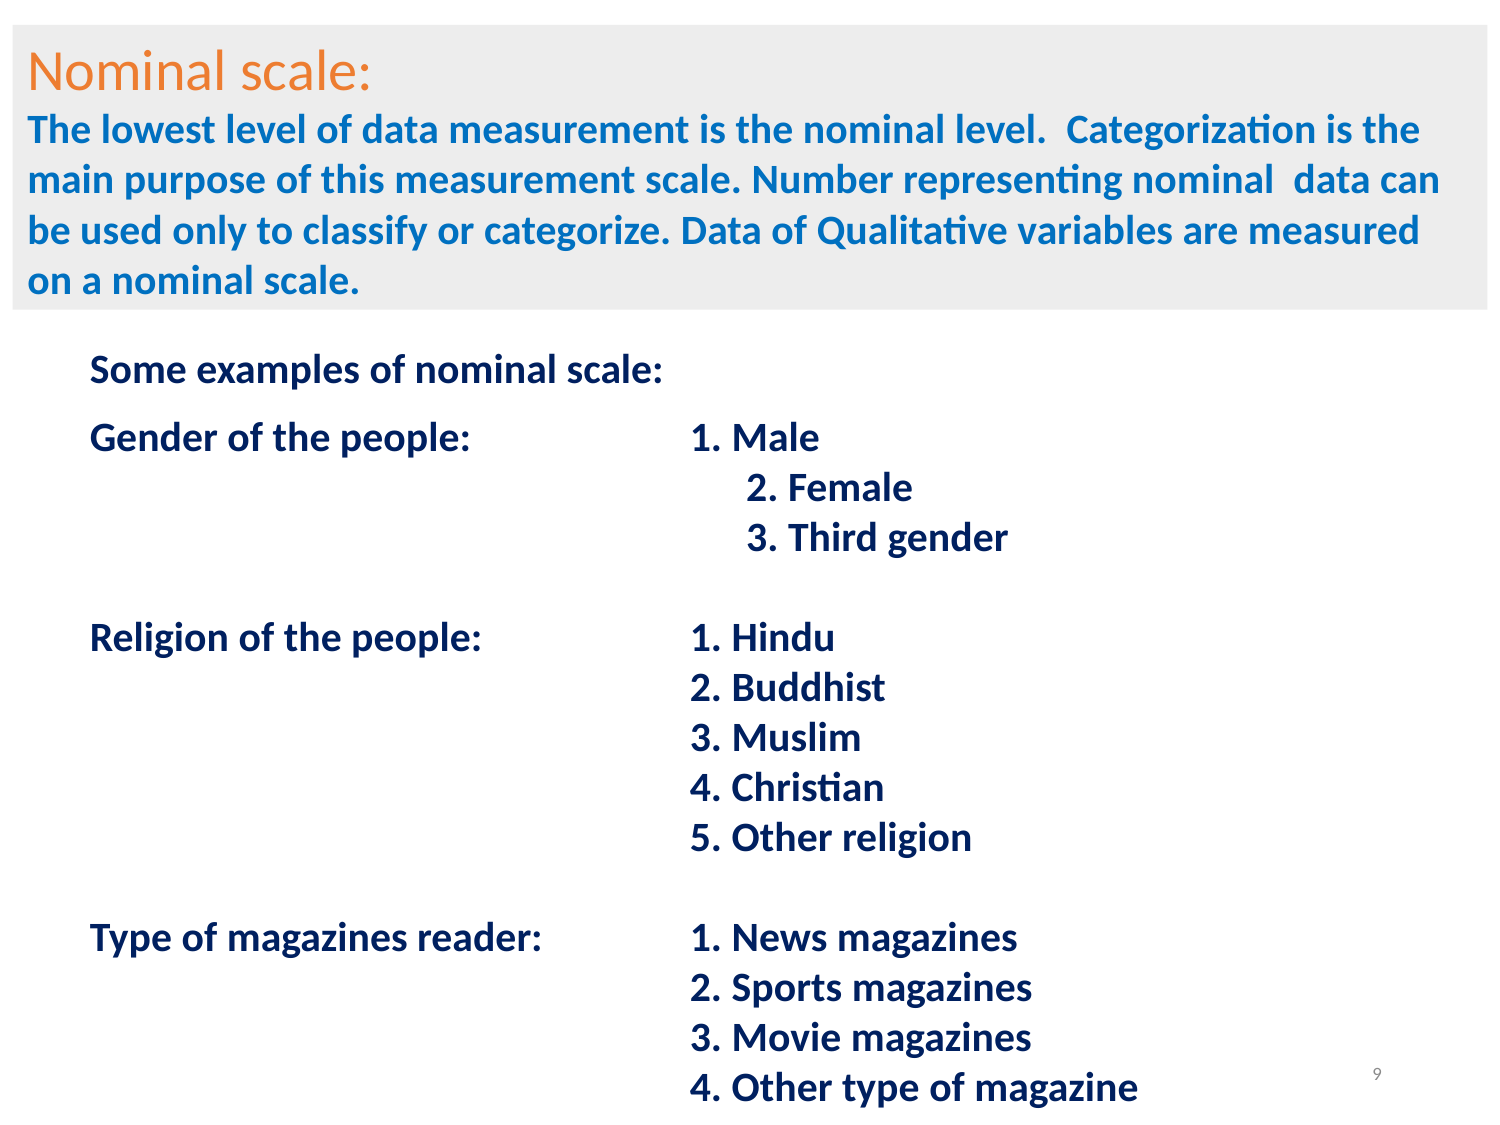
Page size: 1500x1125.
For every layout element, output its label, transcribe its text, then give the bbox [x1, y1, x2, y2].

text_box Some examples of nominal scale: Gender of the people: 1. Male 2. Female 3. Third gender Religion of the people: 1. Hindu 2. Buddhist 3. Muslim 4. Christian 5. Other religion Type of magazines reader: 1. News magazines 2. Sports magazines 3. Movie magazines 4. Other type of magazine [74, 334, 1425, 1118]
text_box Nominal scale: The lowest level of data measurement is the nominal level. Categorization is the main purpose of this measurement scale. Number representing nominal data can be used only to classify or categorize. Data of Qualitative variables are measured on a nominal scale. [12, 24, 1488, 310]
